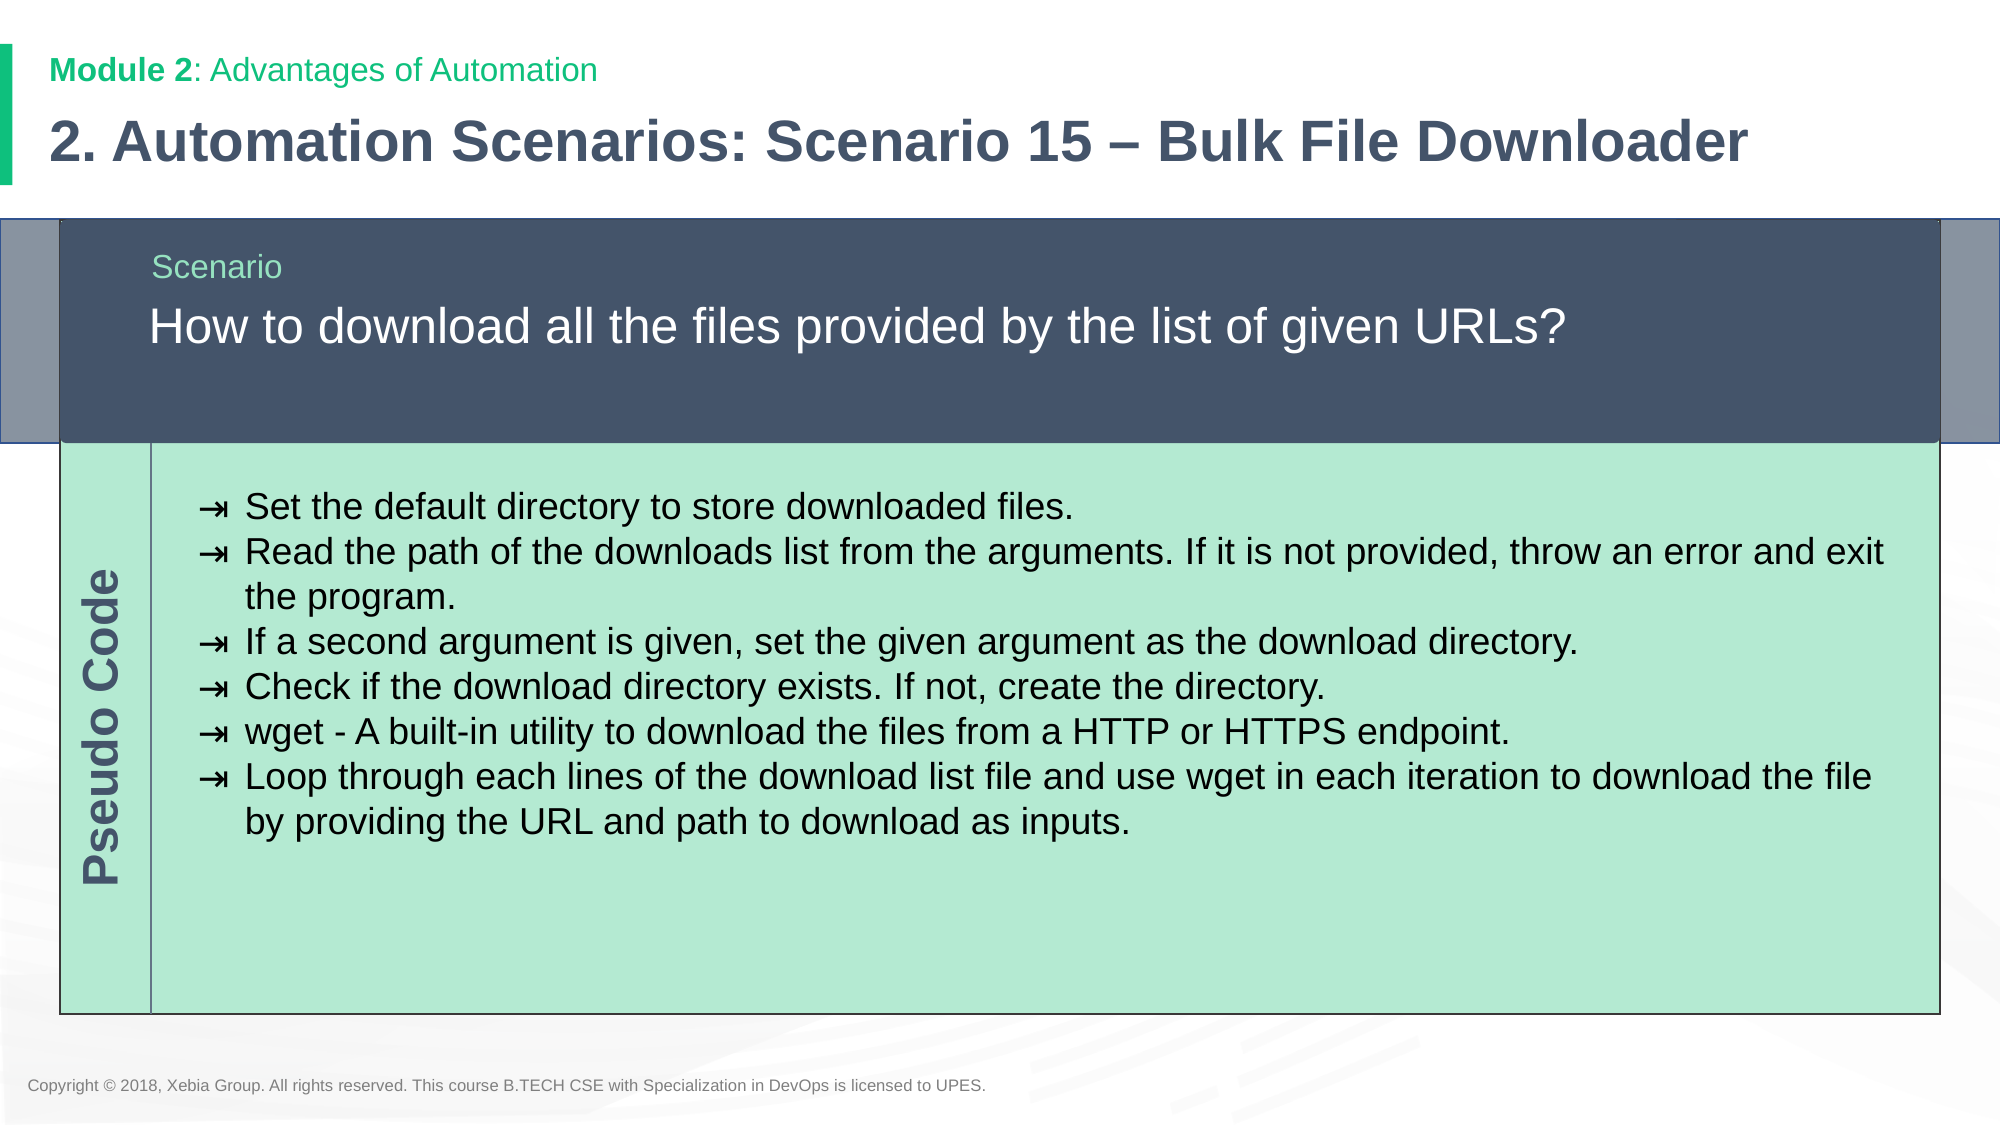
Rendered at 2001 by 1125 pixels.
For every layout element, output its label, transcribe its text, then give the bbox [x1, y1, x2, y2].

list [1760, 214, 1770, 219]
picture [0, 444, 2000, 1125]
picture [1770, 215, 2000, 219]
title 2. Automation Scenarios: Scenario 15 – Bulk File Downloader [34, 103, 2000, 215]
text_box [0, 219, 60, 444]
text_box Set the default directory to store downloaded files. Read the path of the downloads list from the arguments. If it is not provided, throw an error and exit the program. If a second argument is given, set the given argument as the download directory. Check if the download directory exists. If not, create the directory. wget - A built-in utility to download the files from a HTTP or HTTPS endpoint. Loop through each lines of the download list file and use wget in each iteration to download the file by providing the URL and path to download as inputs. [182, 474, 1903, 991]
text_box [60, 441, 150, 447]
text_box [74, 214, 1760, 219]
text_box [59, 219, 1941, 444]
picture [0, 0, 2000, 219]
text_box How to download all the files provided by the list of given URLs? [133, 286, 1940, 438]
text_box Scenario [136, 238, 300, 286]
list Module 2: Advantages of Automation [34, 44, 1760, 94]
text_box [60, 1009, 147, 1014]
text_box [152, 437, 1941, 1014]
text_box Pseudo Code [60, 447, 148, 1009]
text_box [1941, 219, 2000, 444]
